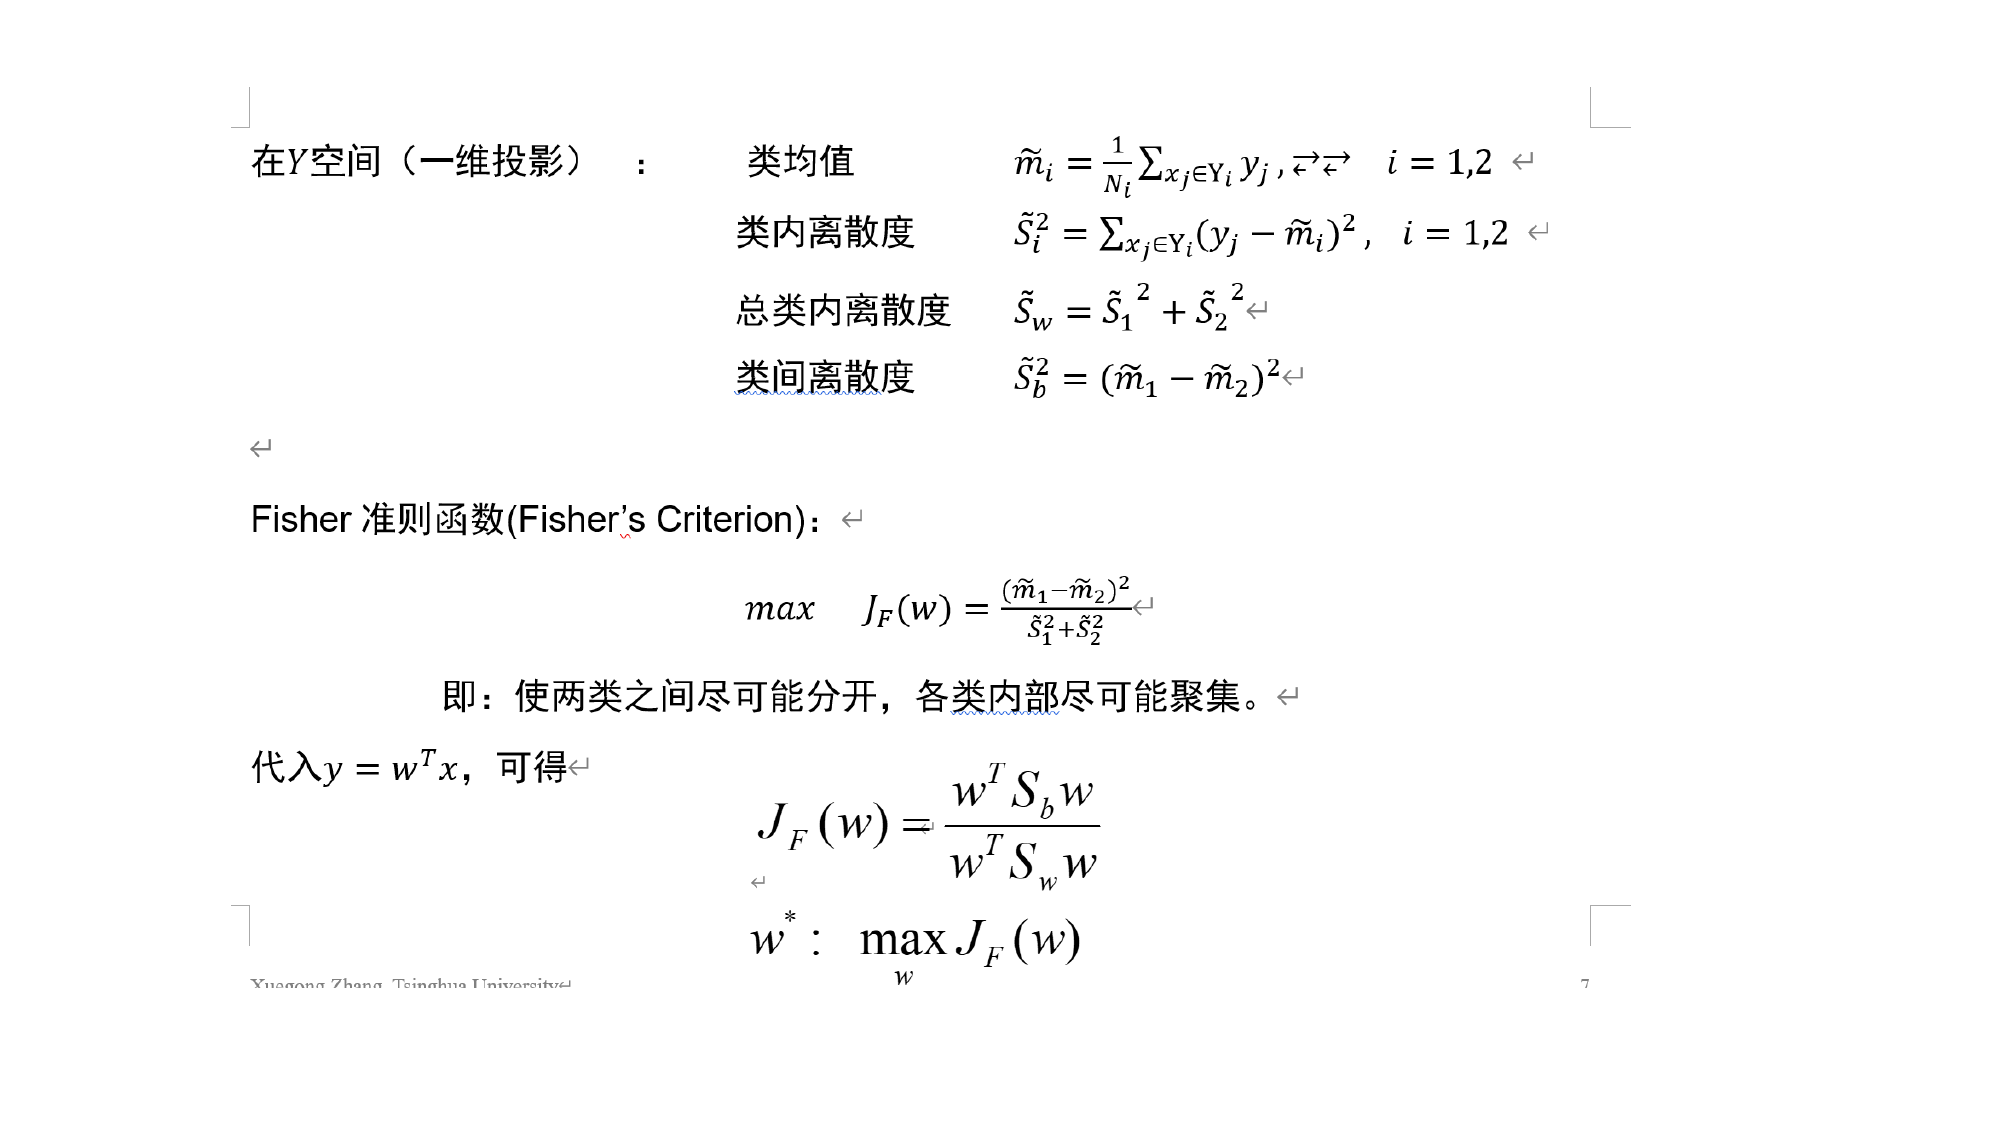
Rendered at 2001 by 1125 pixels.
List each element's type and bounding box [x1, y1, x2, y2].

picture [231, 60, 1651, 988]
